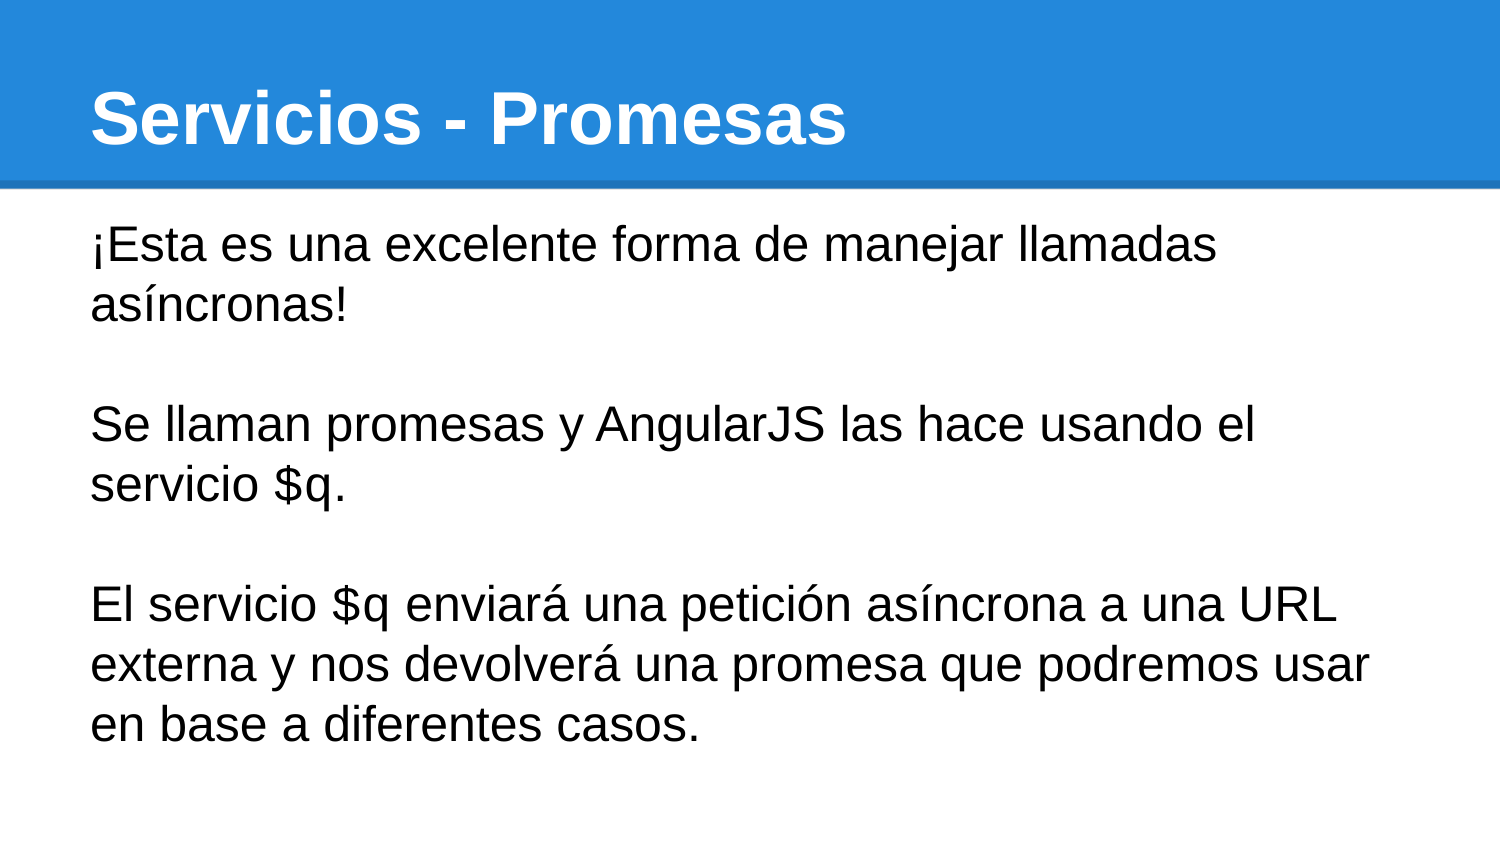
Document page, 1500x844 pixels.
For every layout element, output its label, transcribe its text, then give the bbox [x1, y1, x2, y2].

title Servicios - Promesas [75, 33, 1425, 175]
list ¡Esta es una excelente forma de manejar llamadas asíncronas! Se llaman promesas y AngularJS las hace usando el servicio $q. El servicio $q enviará una petición asíncrona a una URL externa y nos devolverá una promesa que podremos usar en base a diferentes casos. [75, 196, 1425, 808]
